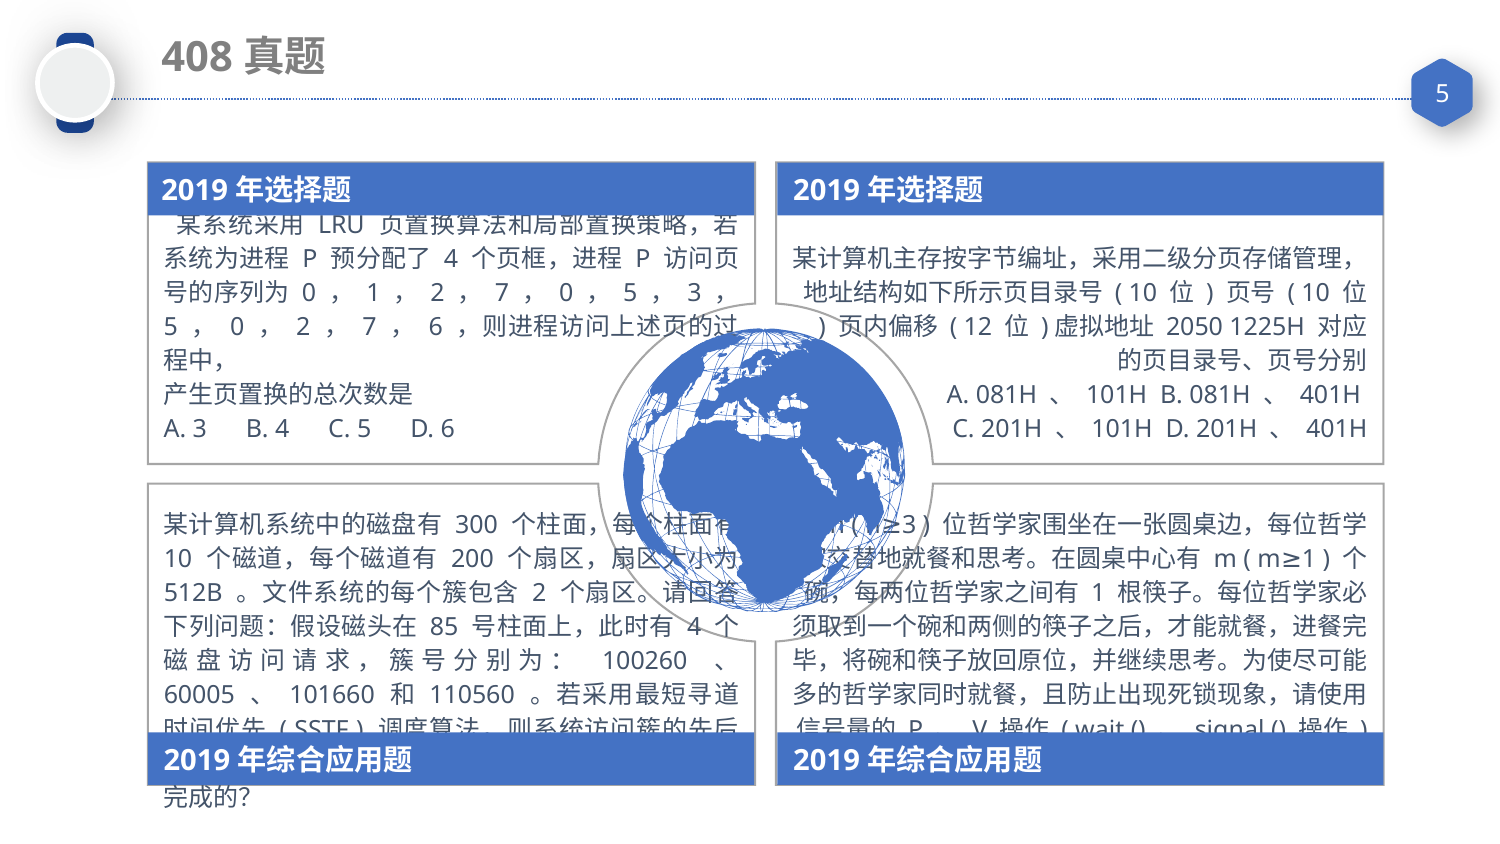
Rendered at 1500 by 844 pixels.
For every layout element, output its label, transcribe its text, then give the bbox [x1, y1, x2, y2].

text_box 有 n ( n≥3 ) 位哲学家围坐在一张圆桌边，每位哲学家交替地就餐和思考。在圆桌中心有 m ( m≥1 ) 个碗，每两位哲学家之间有 1 根筷子。每位哲学家必须取到一个碗和两侧的筷子之后，才能就餐，进餐完毕，将碗和筷子放回原位，并继续思考。为使尽可能多的哲学家同时就餐，且防止出现死锁现象，请使用信号量的 P 、 V 操作 ( wait () 、 signal () 操作 ) [775, 483, 1384, 785]
text_box 某计算机主存按字节编址，采用二级分页存储管理，地址结构如下所示页目录号 ( 10 位 ) 页号 ( 10 位 ) 页内偏移 ( 12 位 )虚拟地址 2050 1225H 对应的页目录号、页号分别 A. 081H 、 101H B. 081H 、 401H C. 201H 、 101H D. 201H 、 401H [776, 162, 1384, 464]
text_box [623, 327, 906, 613]
text_box 2019年综合应用题 [777, 732, 1384, 785]
text_box 2019年选择题 [147, 162, 755, 216]
text_box 2019年选择题 [777, 162, 1384, 216]
text_box 某系统采用 LRU 页置换算法和局部置换策略，若系统为进程 P 预分配了 4 个页框，进程 P 访问页号的序列为 0 ， 1 ， 2 ， 7 ， 0 ， 5 ， 3 ， 5 ， 0 ， 2 ， 7 ， 6 ，则进程访问上述页的过程中， 产生页置换的总次数是 A. 3 B. 4 C. 5 D. 6 [147, 162, 756, 464]
text_box 408真题 [150, 23, 679, 85]
text_box 2019年综合应用题 [147, 732, 755, 785]
text_box 某计算机系统中的磁盘有 300 个柱面，每个柱面有 10 个磁道，每个磁道有 200 个扇区，扇区大小为 512B 。文件系统的每个簇包含 2 个扇区。请回答下列问题：假设磁头在 85 号柱面上，此时有 4 个磁盘访问请求，簇号分别为： 100260 、 60005 、 101660 和 110560 。若采用最短寻道时间优先 ( SSTF ) 调度算法，则系统访问簇的先后次序是什么？地址的过程是由 I/O 系统的什么程序完成的？ [147, 483, 756, 785]
